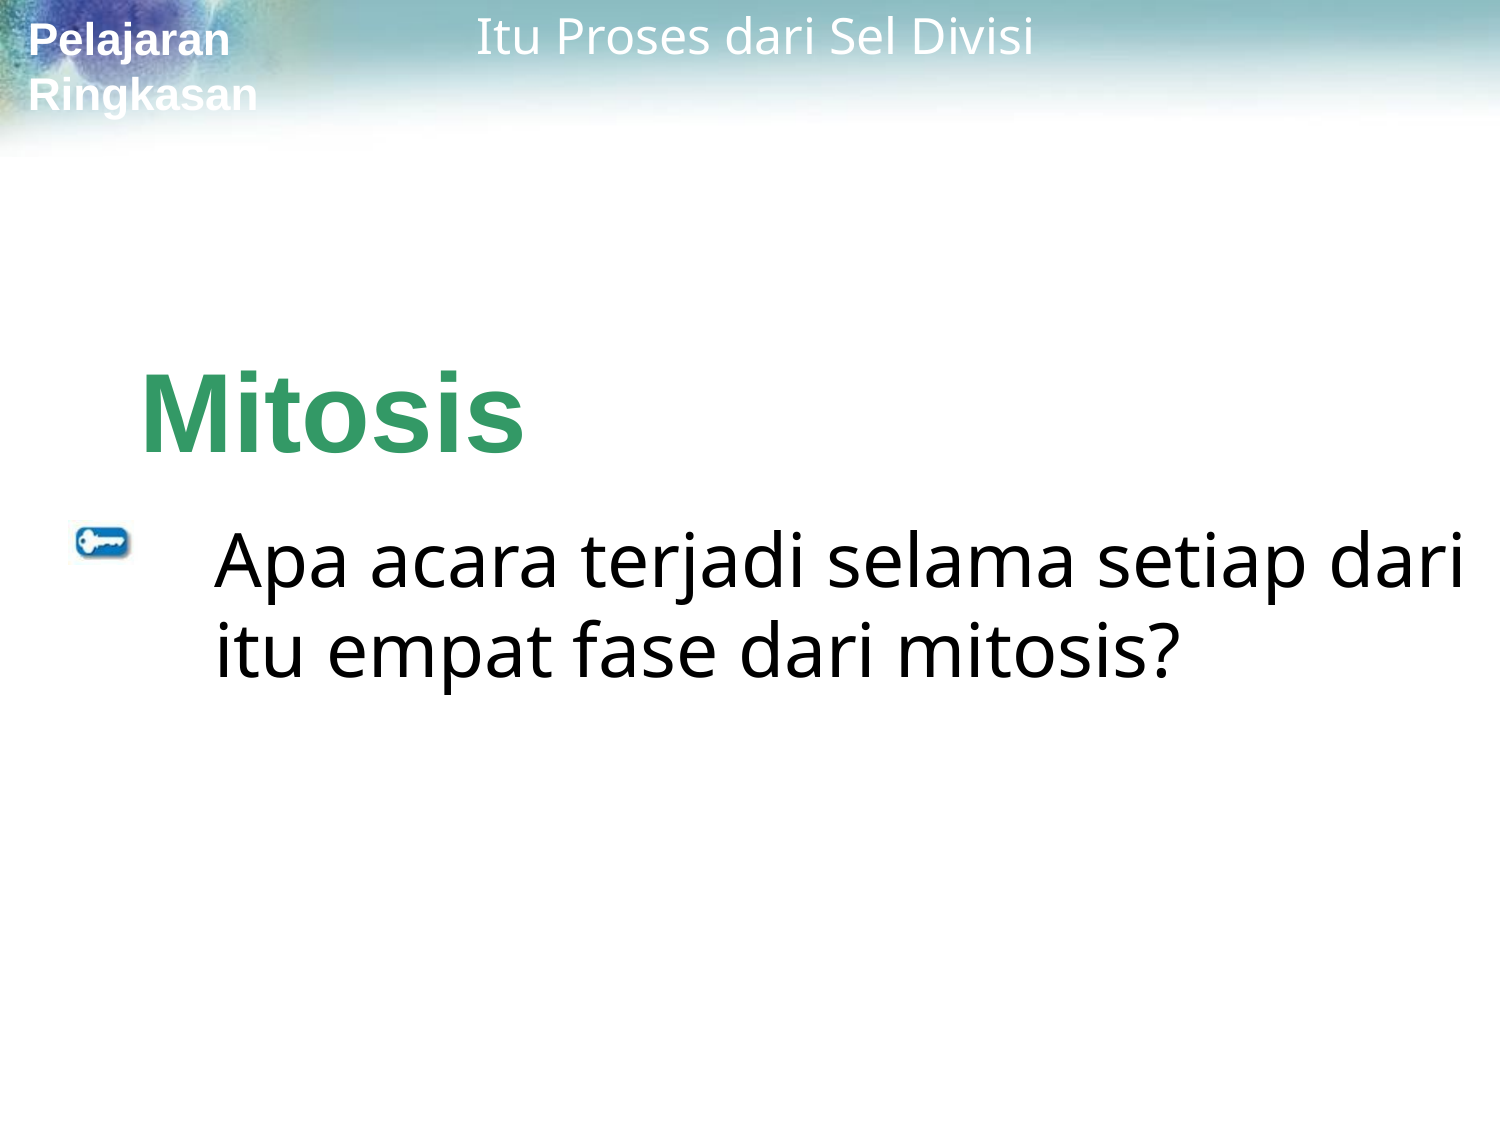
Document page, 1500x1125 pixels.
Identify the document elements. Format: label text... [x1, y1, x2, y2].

picture [0, 0, 1500, 157]
title Itu Proses dari Sel Divisi [397, 2, 1103, 193]
picture [68, 520, 138, 565]
text_box Mitosis Apa acara terjadi selama setiap dari itu empat fase dari mitosis? [137, 337, 1500, 693]
text_box Pelajaran Ringkasan [25, 7, 397, 120]
